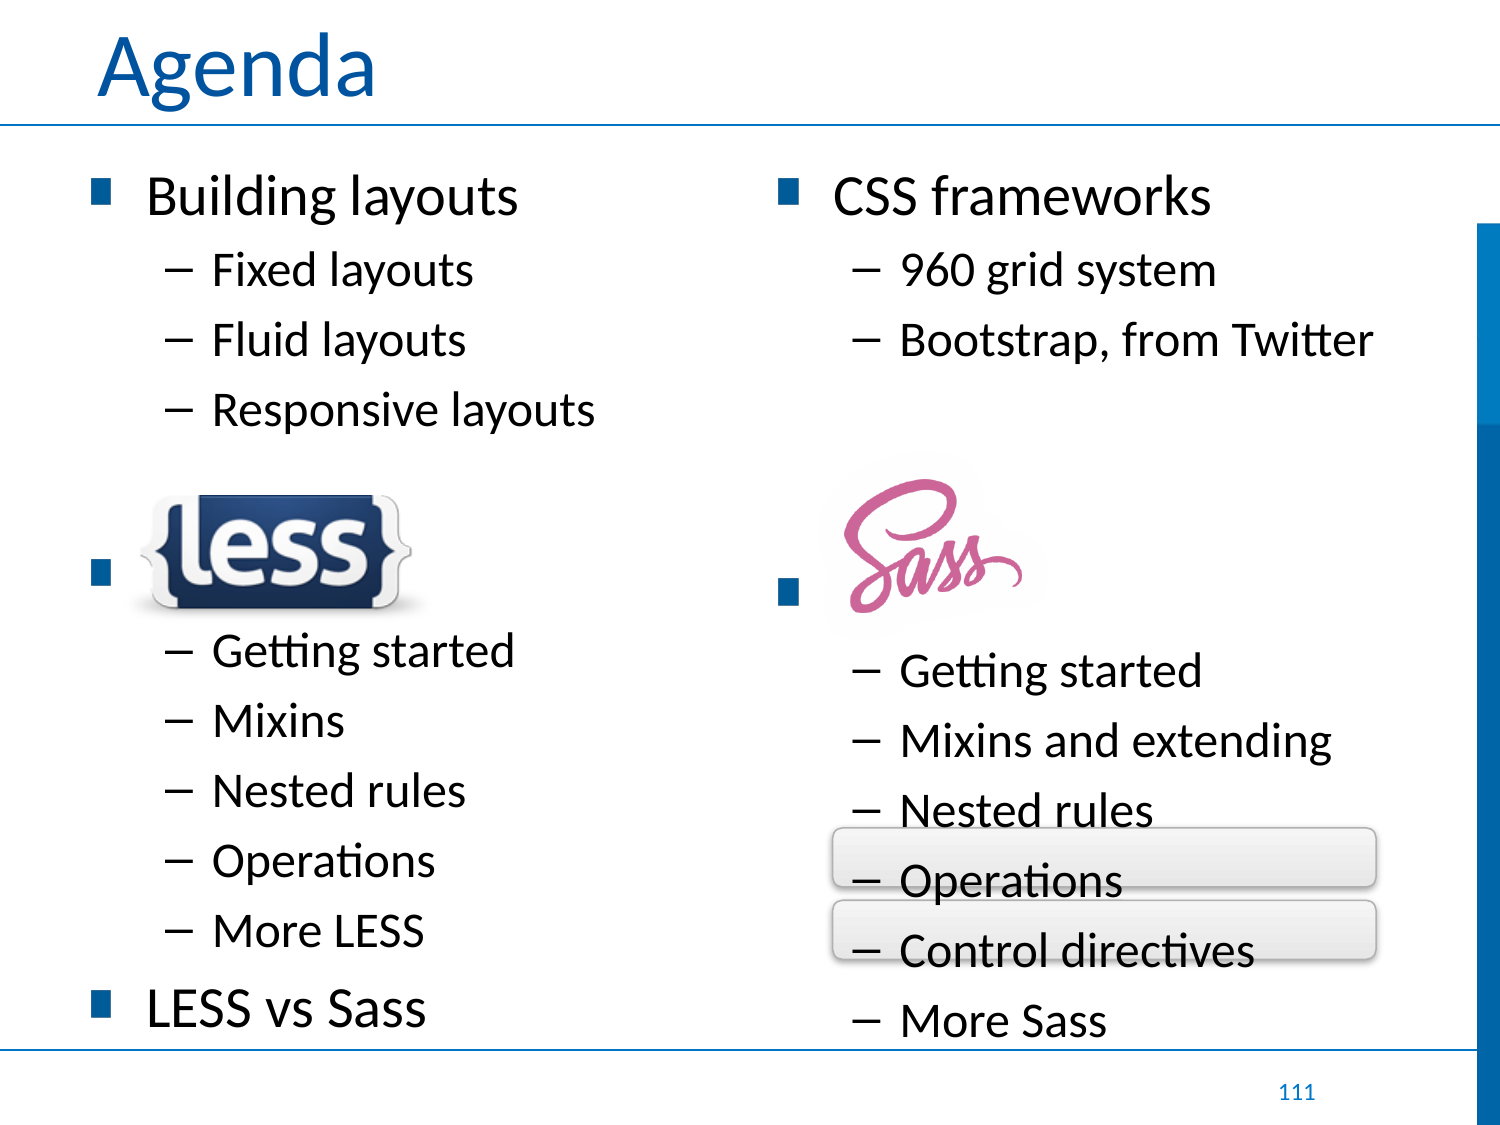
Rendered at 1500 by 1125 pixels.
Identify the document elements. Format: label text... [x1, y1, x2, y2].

title Agenda [81, 11, 1433, 108]
picture [844, 479, 1022, 613]
picture [777, 177, 800, 206]
picture [777, 577, 800, 607]
picture [123, 495, 436, 623]
picture [1477, 223, 1500, 1125]
list Import Sass stylesheets Reuse the defined variables and mixins Import CSS stylesheets This statement simply ends up in the CSS output [823, 458, 1043, 634]
slide_number 111 [1230, 1072, 1332, 1108]
picture [90, 558, 112, 587]
picture [90, 177, 112, 206]
list CSS frameworks 960 grid system Bootstrap, from Twitter Getting started Mixins and extending Nested rules Operations Control directives More Sass [762, 148, 1426, 1024]
picture [90, 989, 112, 1019]
list Building layouts Fixed layouts Fluid layouts Responsive layouts Getting started Mixins Nested rules Operations More LESS LESS vs Sass [74, 148, 738, 1024]
